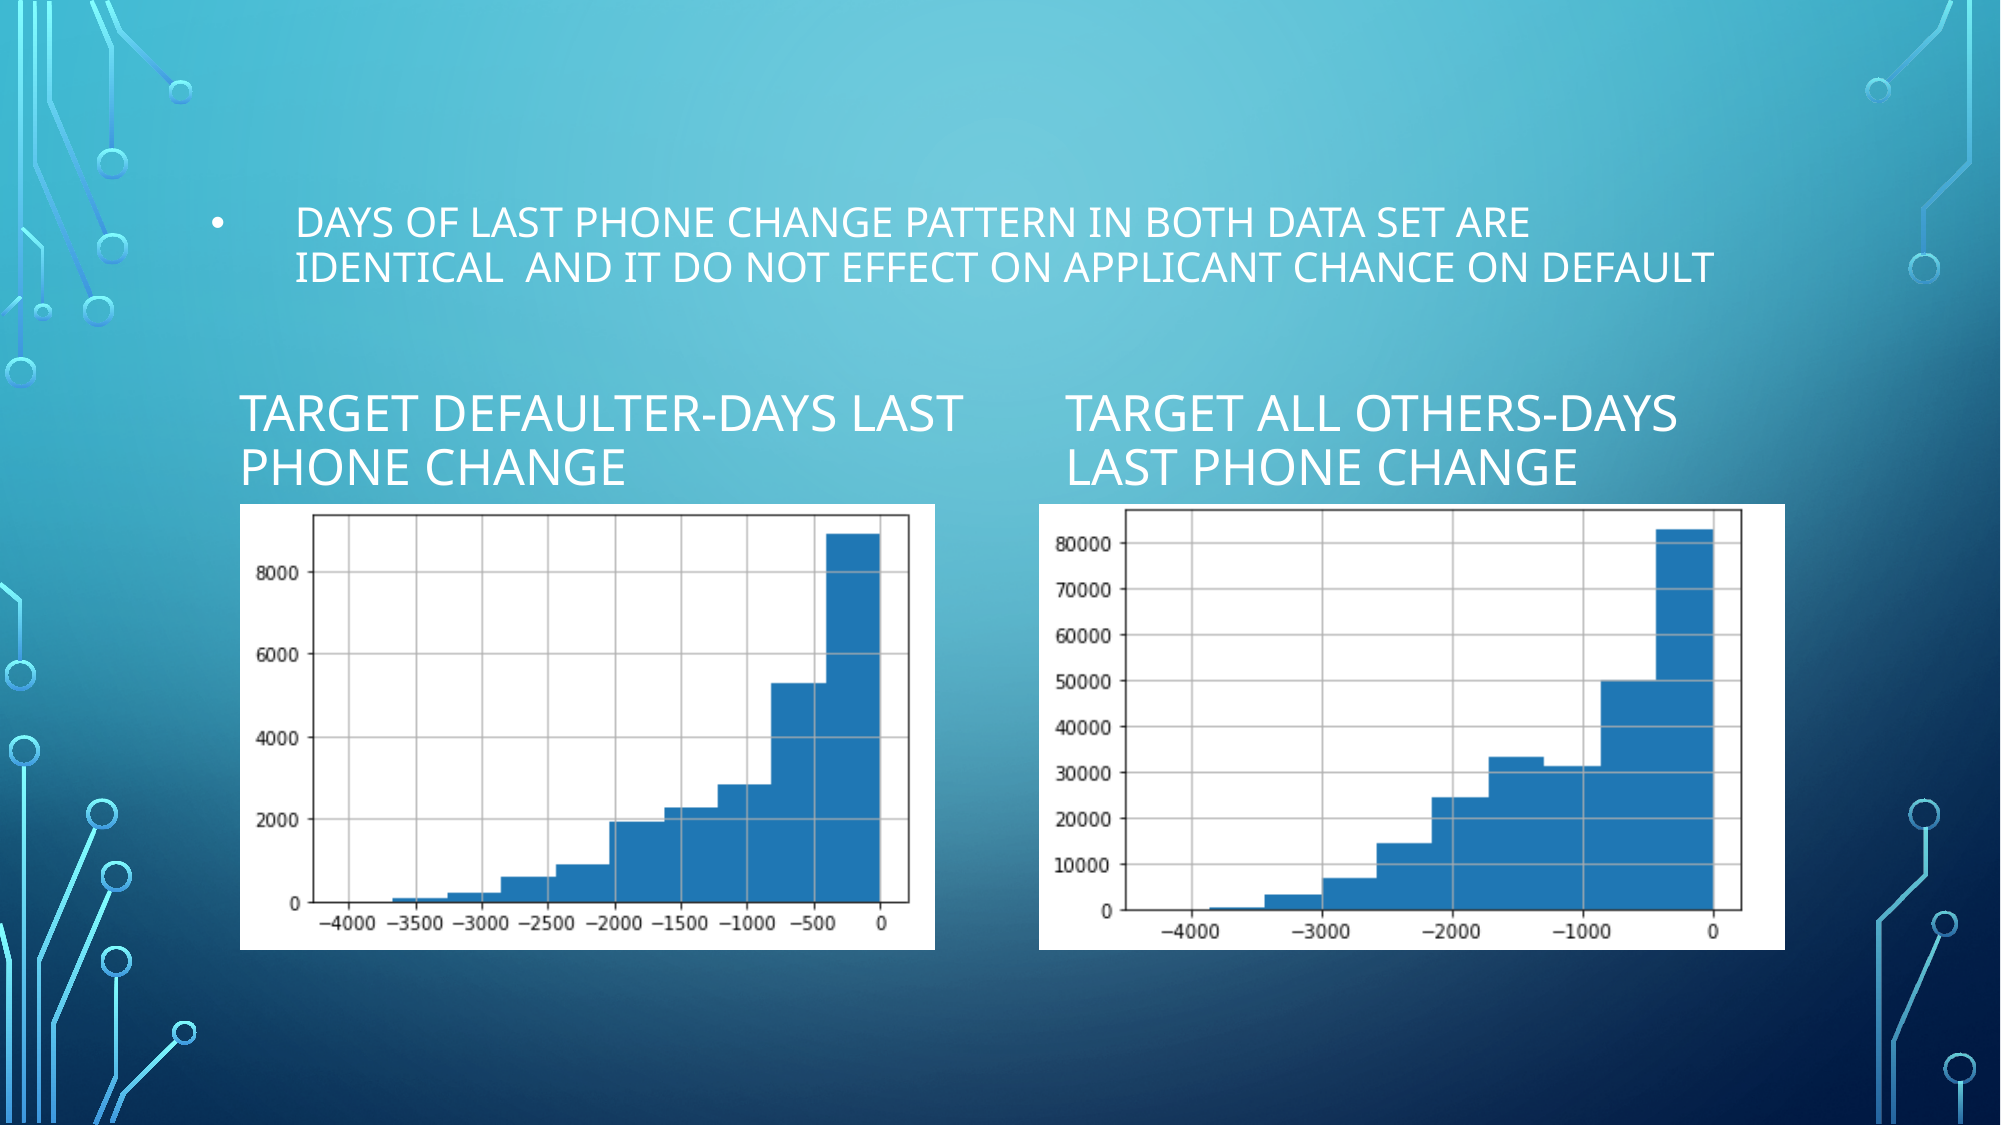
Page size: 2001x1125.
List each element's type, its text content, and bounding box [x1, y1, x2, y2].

list Target all others-days last phone change [1050, 369, 1813, 505]
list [239, 503, 935, 951]
title Days of last phone change pattern in both data set are identical and it do not effect on applicant chance on default [195, 178, 1732, 396]
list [1039, 503, 1785, 951]
list Target defaulter-days last phone change [224, 369, 988, 505]
